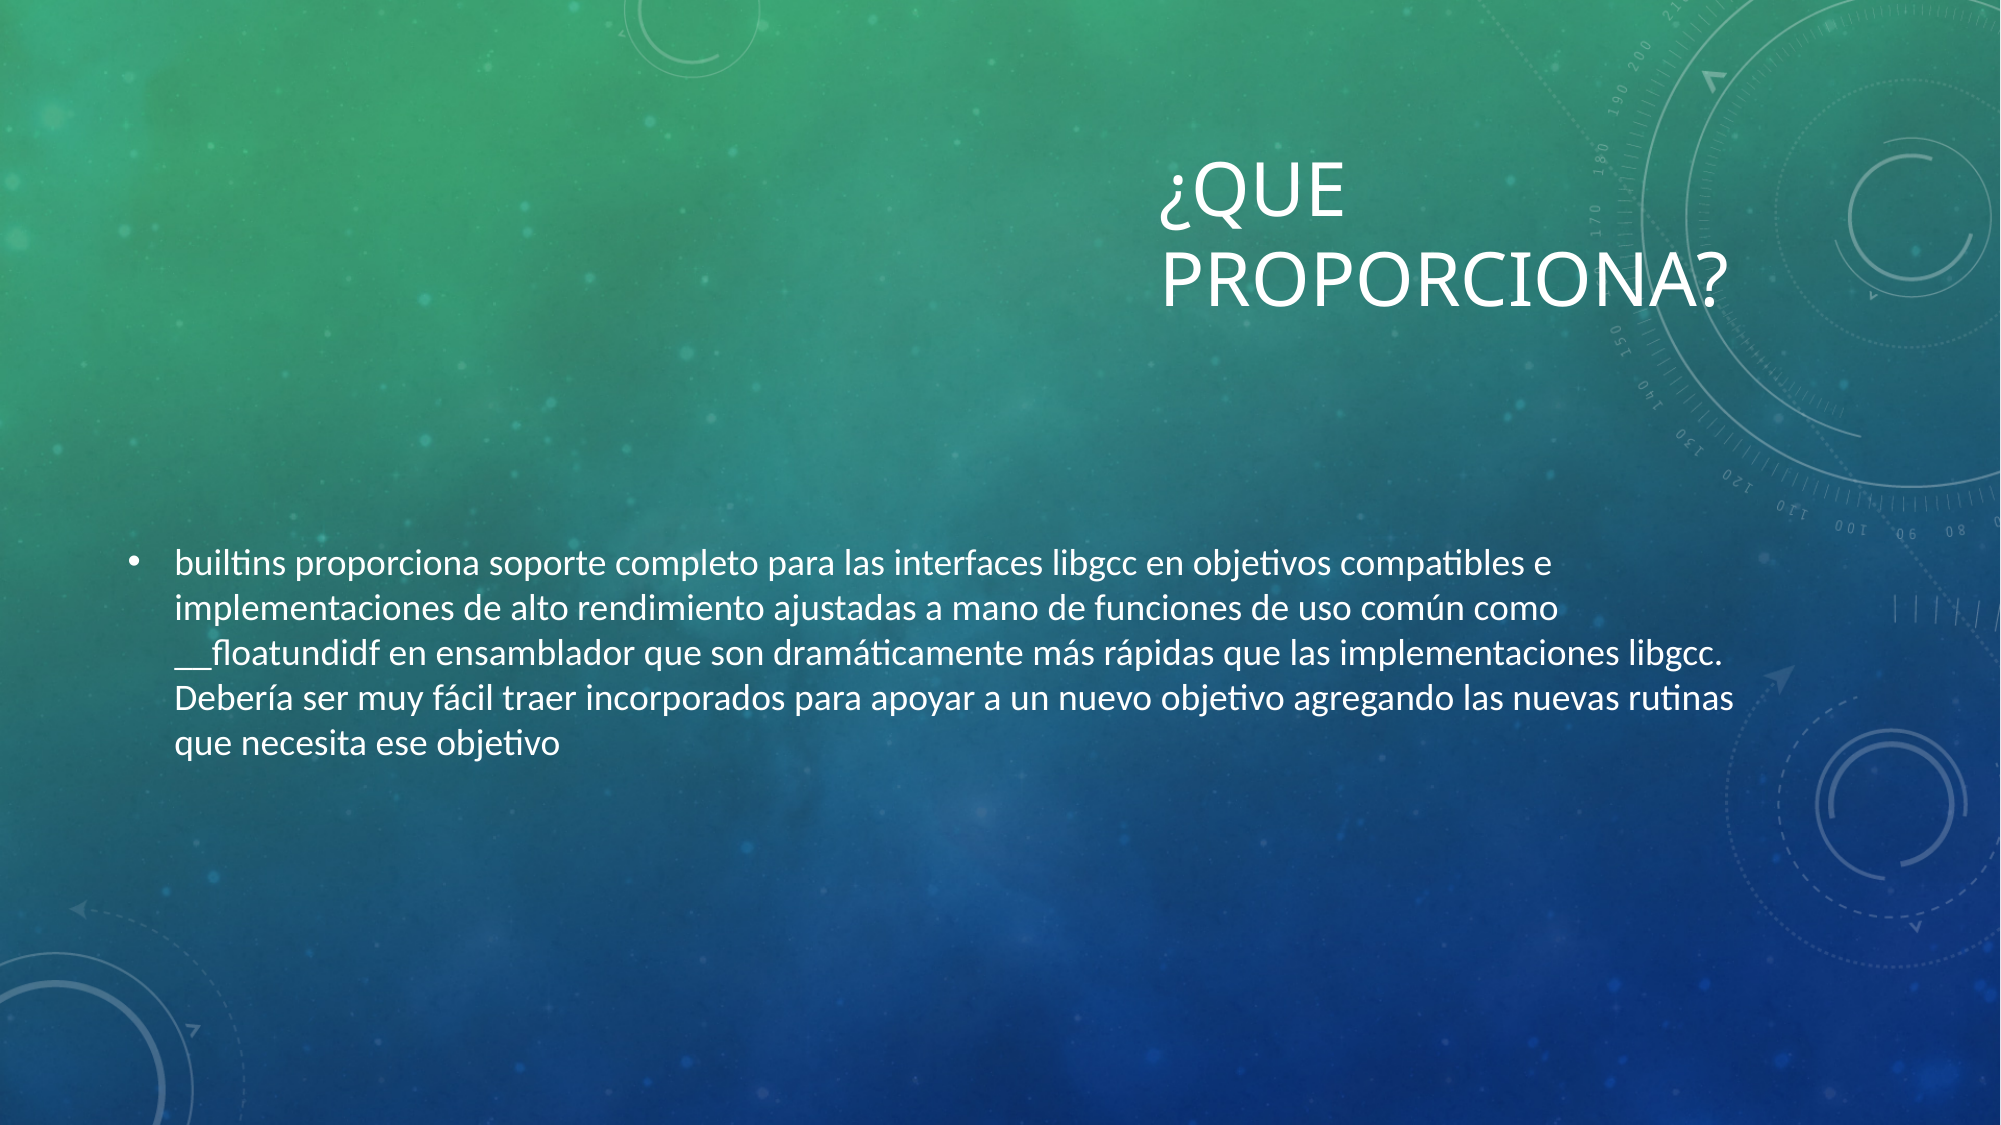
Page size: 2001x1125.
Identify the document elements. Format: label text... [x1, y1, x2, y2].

title ¿Que proporciona? [1144, 112, 1905, 352]
list builtins proporciona soporte completo para las interfaces libgcc en objetivos compatibles e implementaciones de alto rendimiento ajustadas a mano de funciones de uso común como __floatundidf en ensamblador que son dramáticamente más rápidas que las implementaciones libgcc. Debería ser muy fácil traer incorporados para apoyar a un nuevo objetivo agregando las nuevas rutinas que necesita ese objetivo [112, 351, 1775, 950]
picture [0, 0, 2001, 1125]
